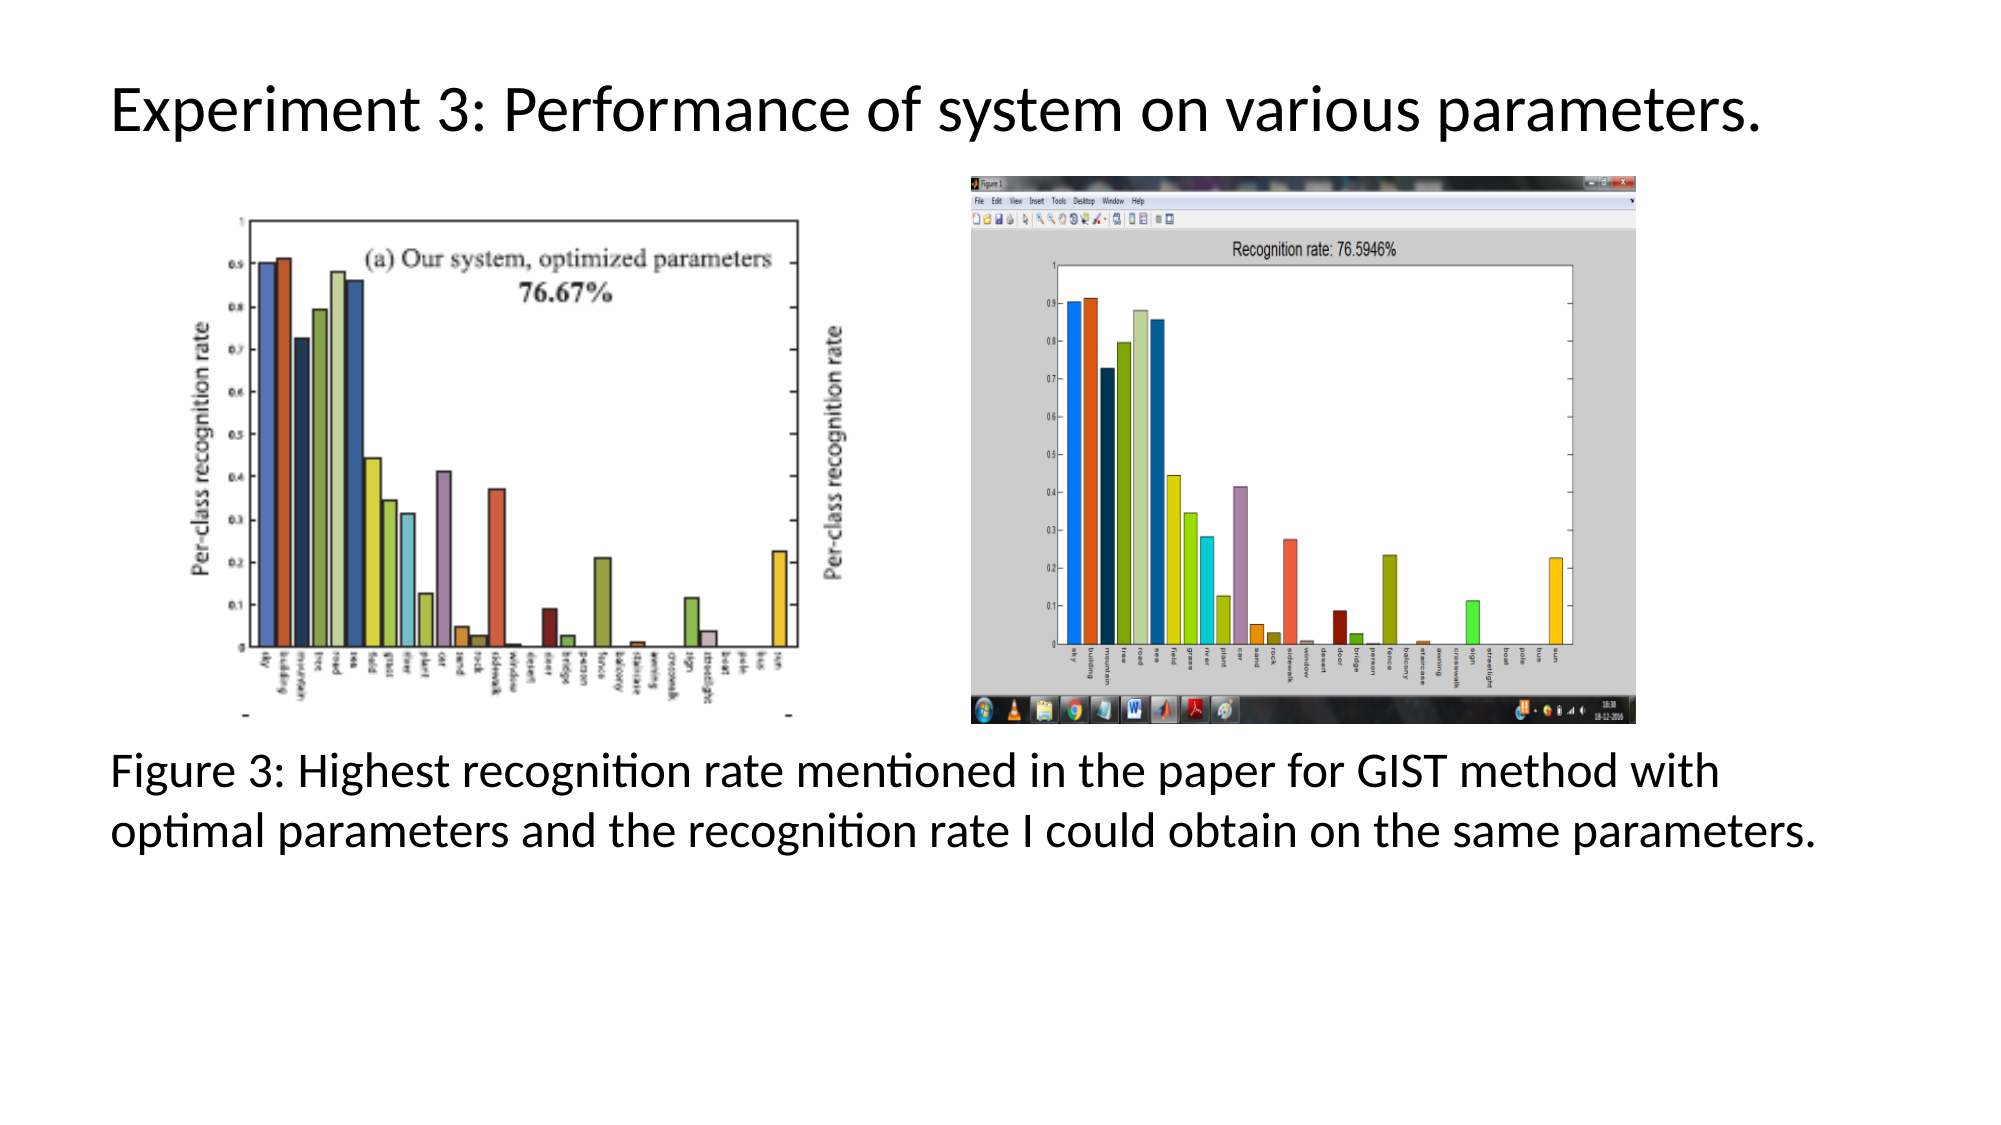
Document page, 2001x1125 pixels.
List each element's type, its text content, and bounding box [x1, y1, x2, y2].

picture [163, 176, 858, 724]
picture [971, 176, 1636, 724]
list Experiment 3: Performance of system on various parameters. Figure 3: Highest recognition rate mentioned in the paper for GIST method with optimal parameters and the recognition rate I could obtain on the same parameters. [95, 56, 1863, 1071]
